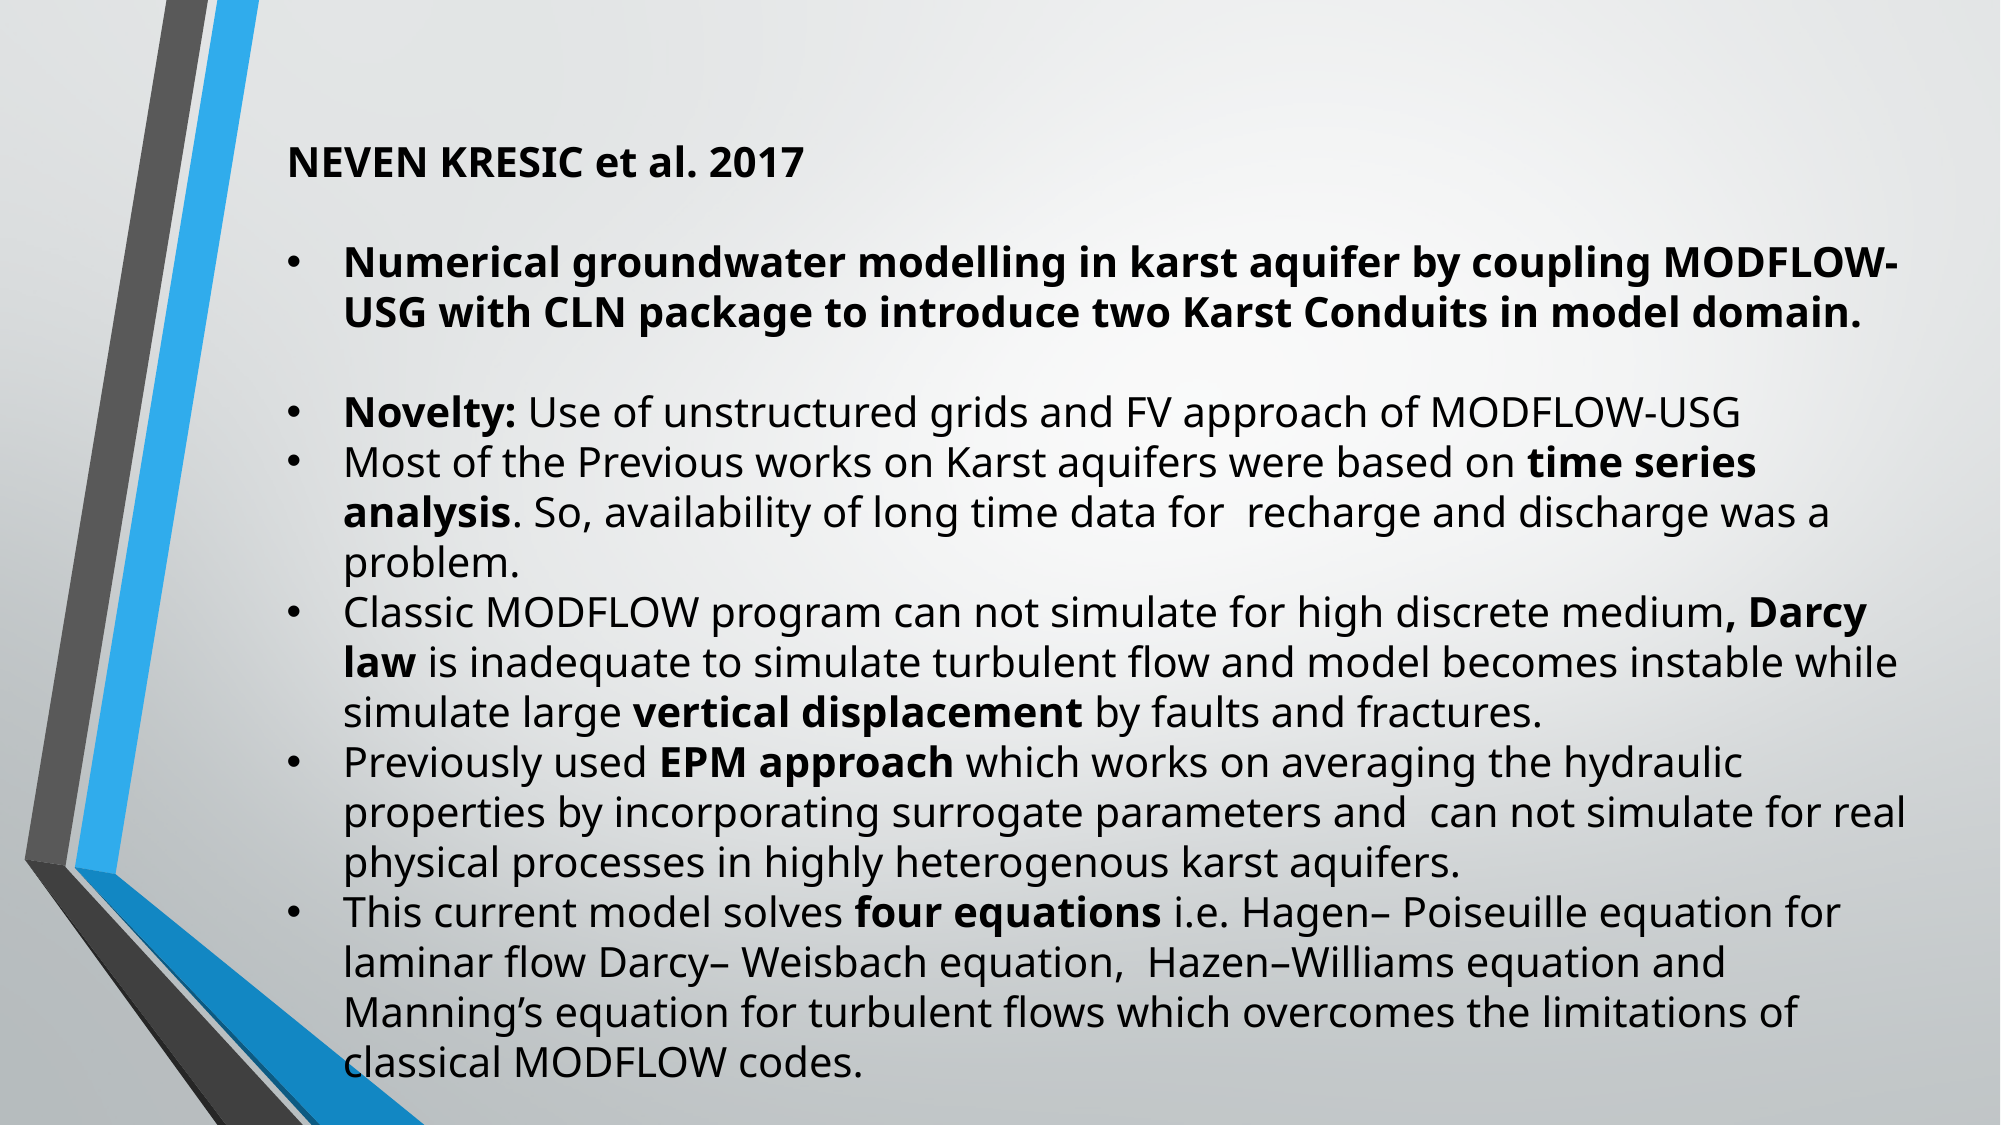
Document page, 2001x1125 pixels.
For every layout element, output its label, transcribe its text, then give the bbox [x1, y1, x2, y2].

text_box NEVEN KRESIC et al. 2017 Numerical groundwater modelling in karst aquifer by coupling MODFLOW-USG with CLN package to introduce two Karst Conduits in model domain. Novelty: Use of unstructured grids and FV approach of MODFLOW-USG Most of the Previous works on Karst aquifers were based on time series analysis. So, availability of long time data for recharge and discharge was a problem. Classic MODFLOW program can not simulate for high discrete medium, Darcy law is inadequate to simulate turbulent flow and model becomes instable while simulate large vertical displacement by faults and fractures. Previously used EPM approach which works on averaging the hydraulic properties by incorporating surrogate parameters and can not simulate for real physical processes in highly heterogenous karst aquifers. This current model solves four equations i.e. Hagen– Poiseuille equation for laminar flow Darcy– Weisbach equation, Hazen–Williams equation and Manning’s equation for turbulent flows which overcomes the limitations of classical MODFLOW codes. [271, 128, 1950, 1125]
